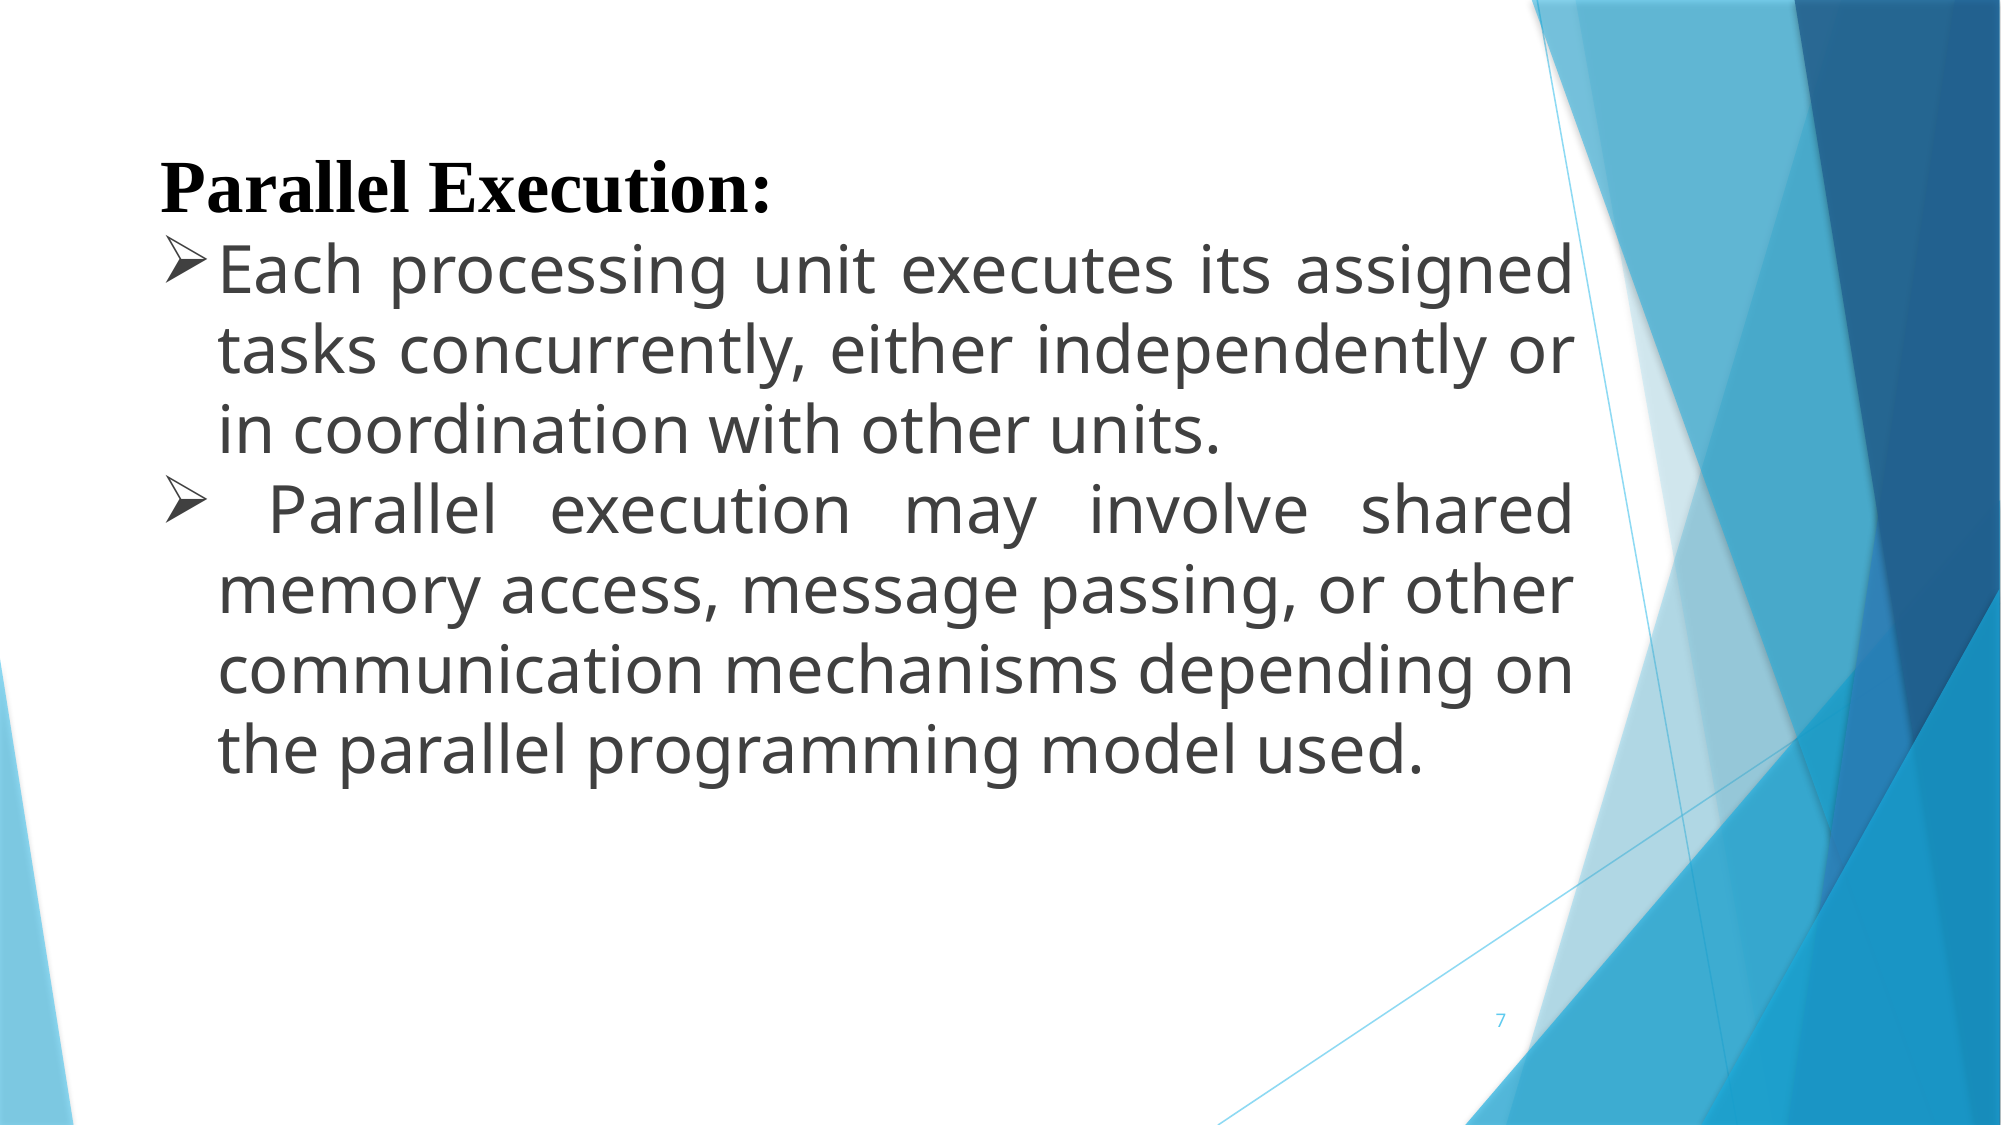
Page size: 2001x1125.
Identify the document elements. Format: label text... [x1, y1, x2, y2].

text_box Parallel Execution: Each processing unit executes its assigned tasks concurrently, either independently or in coordination with other units. Parallel execution may involve shared memory access, message passing, or other communication mechanisms depending on the parallel programming model used. [146, 129, 1593, 795]
slide_number 7 [1409, 991, 1522, 1051]
